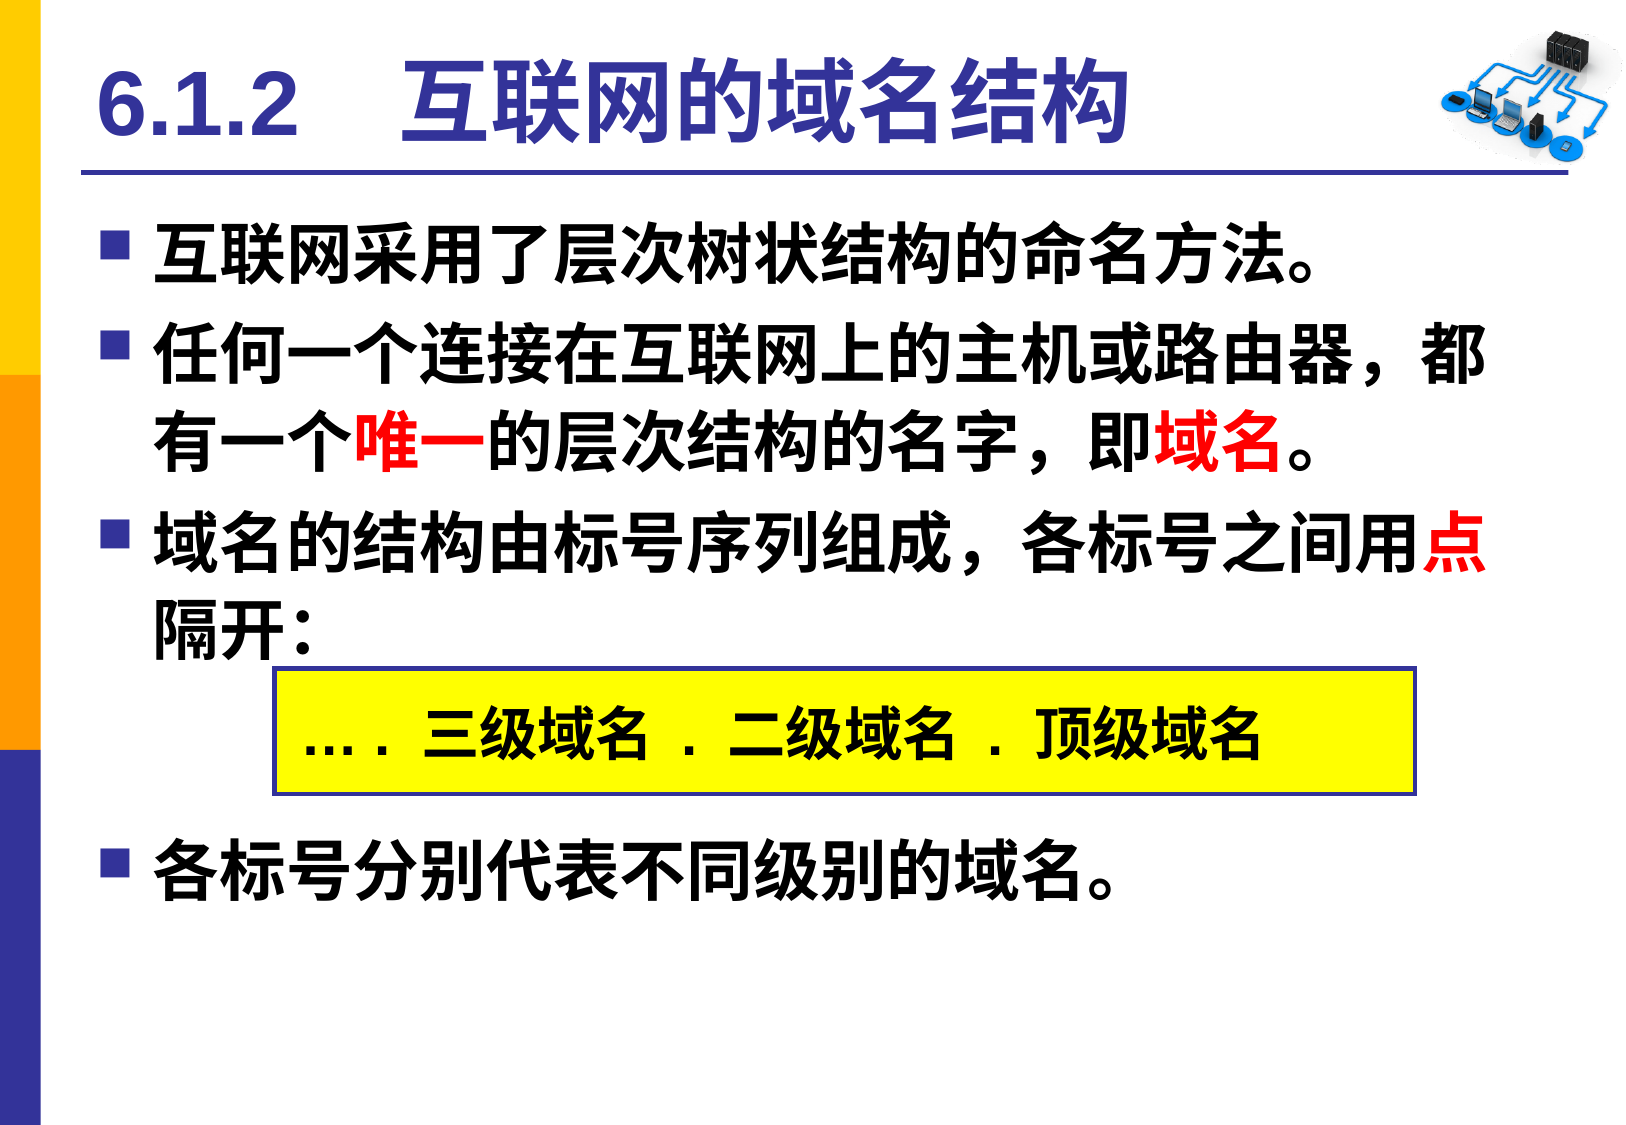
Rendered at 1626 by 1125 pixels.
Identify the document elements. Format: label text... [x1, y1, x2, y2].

list 互联网采用了层次树状结构的命名方法。 任何一个连接在互联网上的主机或路由器，都有一个唯一的层次结构的名字，即域名。 域名的结构由标号序列组成，各标号之间用点隔开： … . 三级域名 . 二级域名 . 顶级域名 各标号分别代表不同级别的域名。 [81, 196, 1569, 1006]
picture [1438, 30, 1624, 165]
title 6.1.2 互联网的域名结构 [81, 30, 1569, 161]
